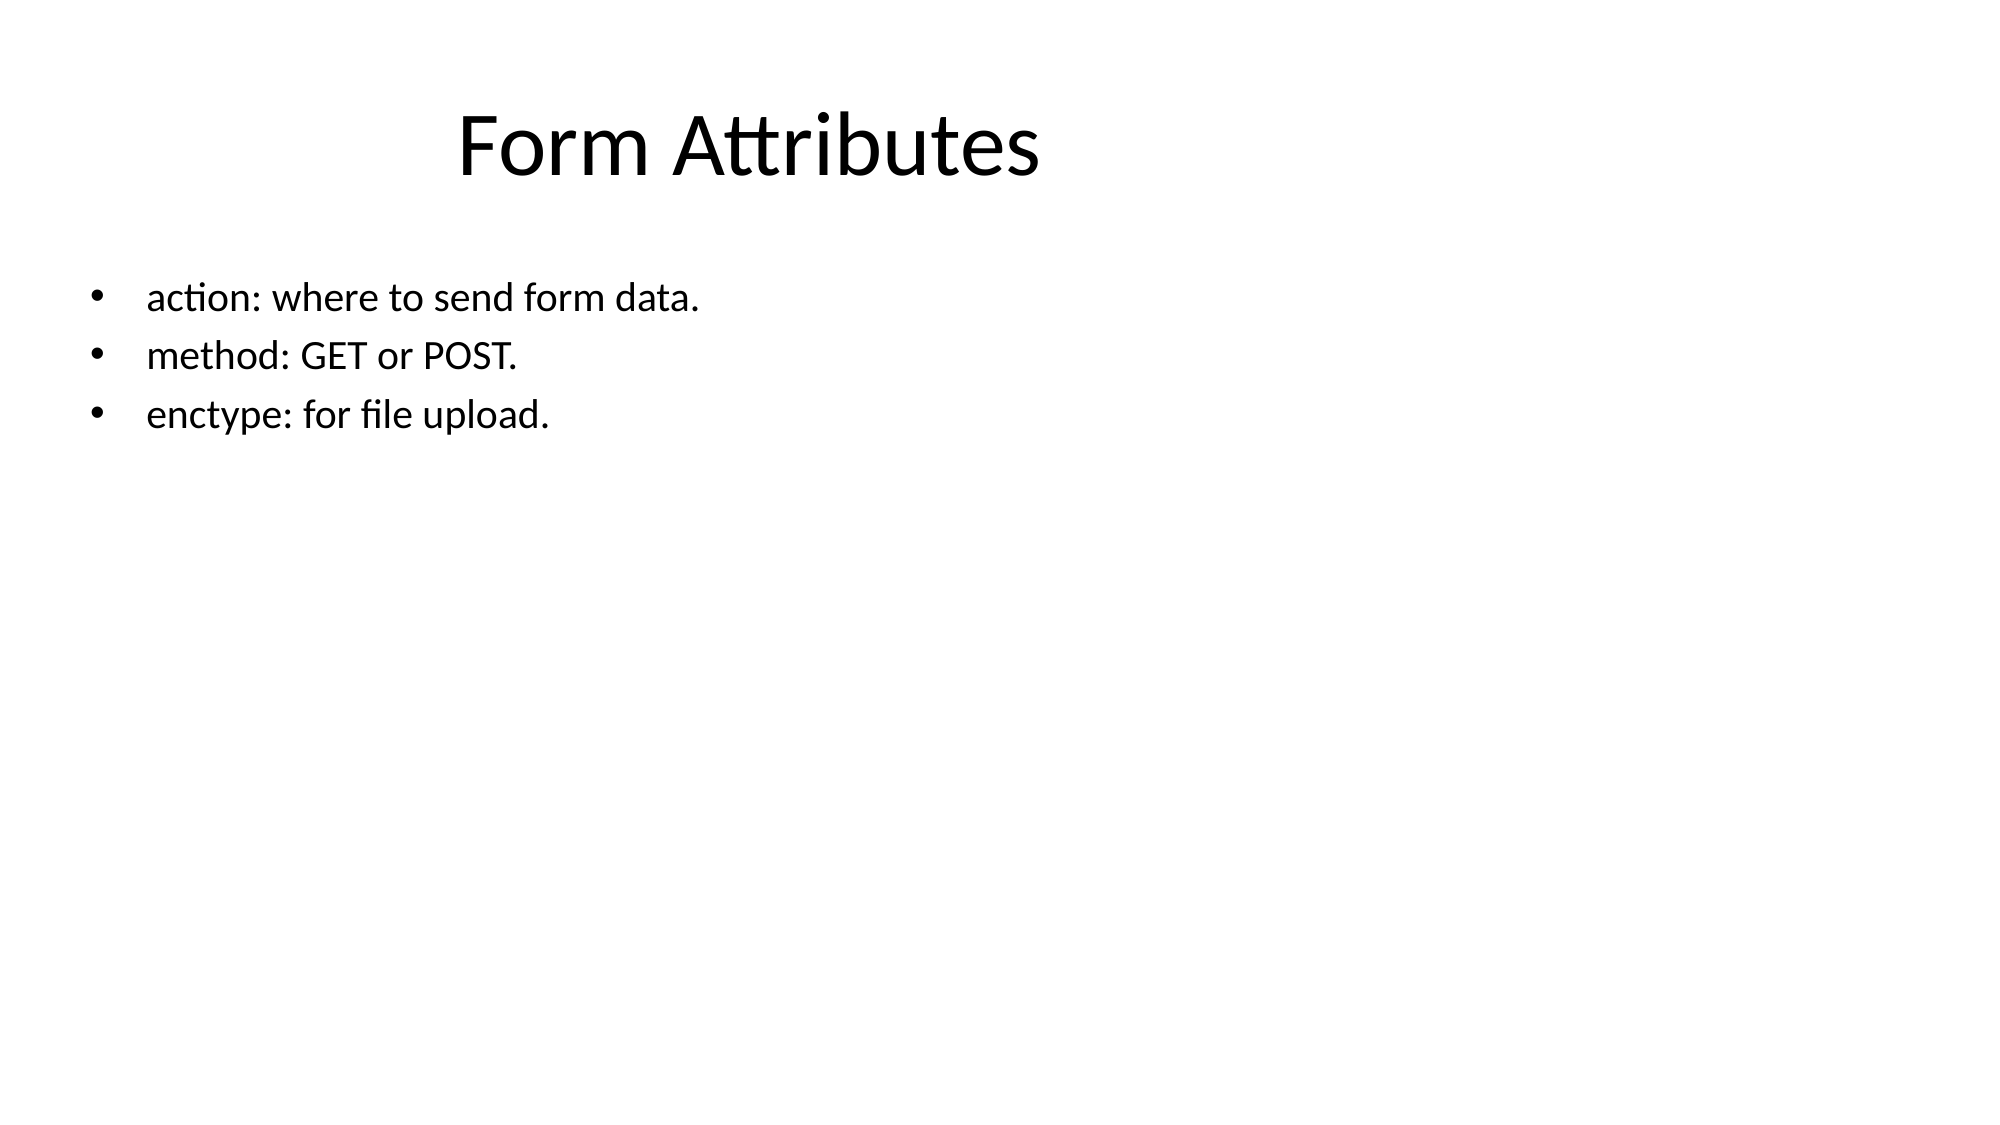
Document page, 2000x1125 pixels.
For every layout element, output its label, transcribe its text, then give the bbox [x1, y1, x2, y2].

list action: where to send form data. method: GET or POST. enctype: for file upload. [75, 262, 1425, 1005]
title Form Attributes [75, 45, 1425, 233]
